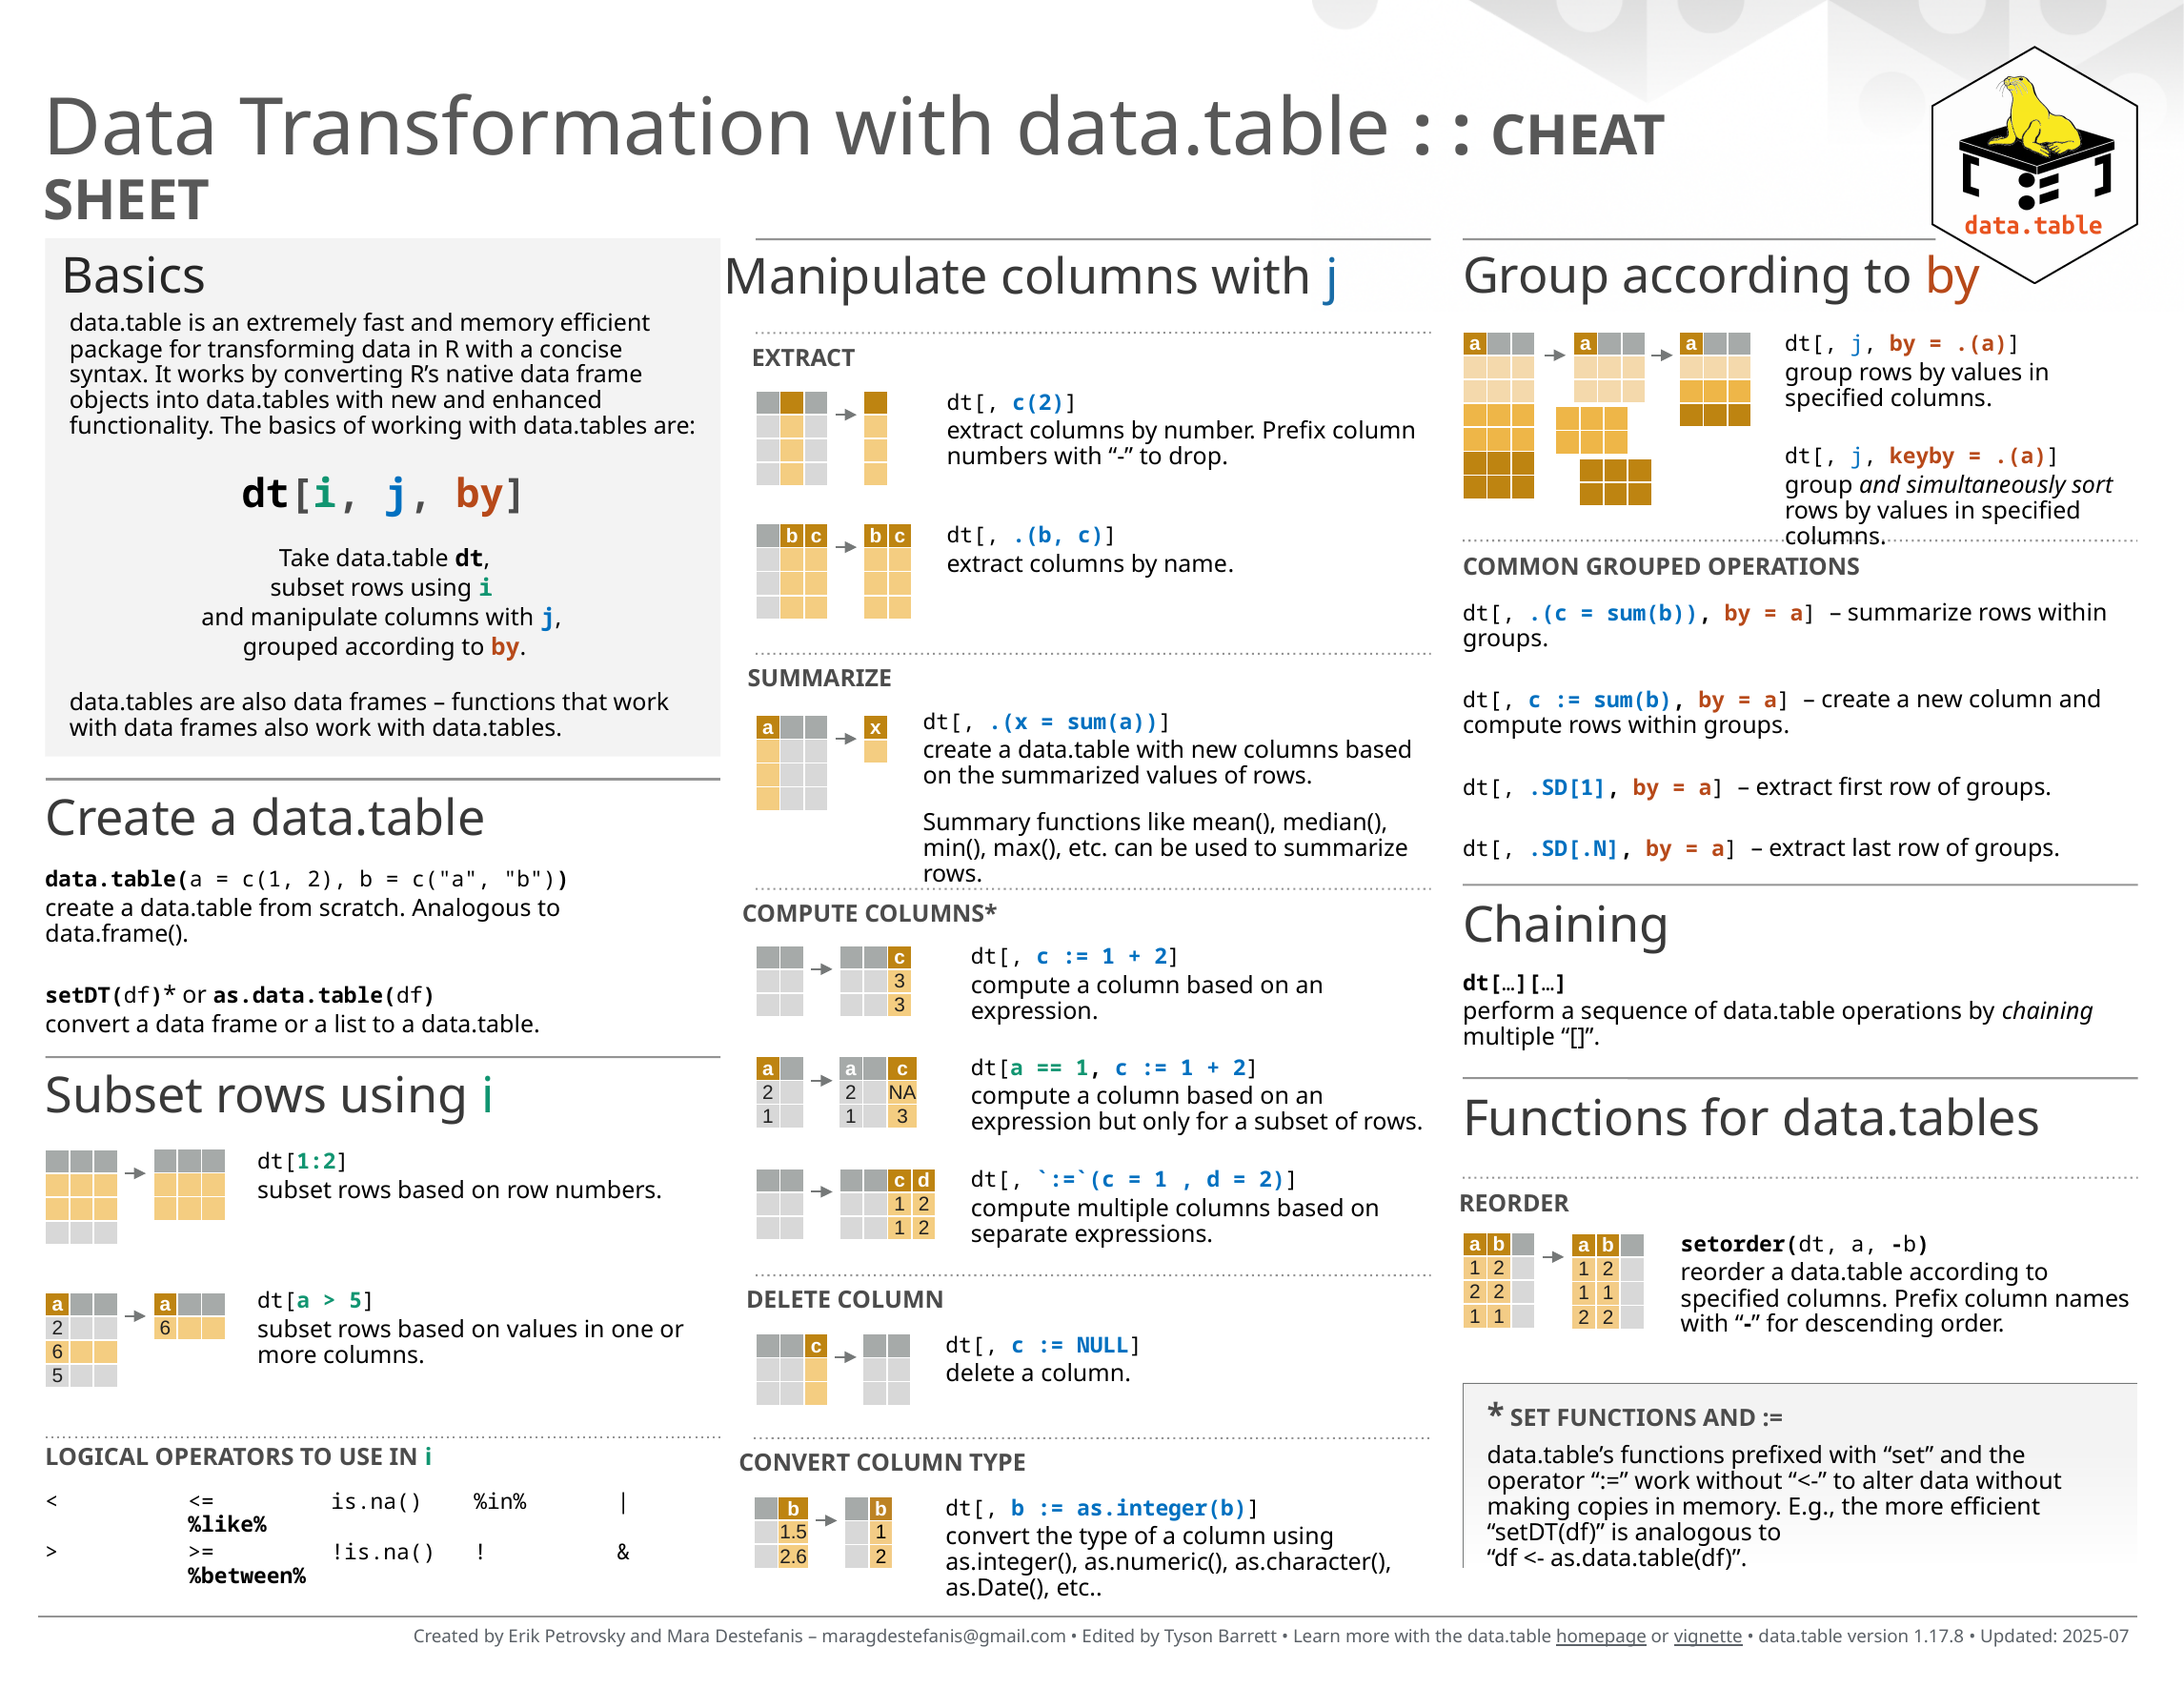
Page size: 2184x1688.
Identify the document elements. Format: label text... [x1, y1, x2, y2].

table_header c [888, 1169, 911, 1191]
text_box Created by Erik Petrovsky and Mara Destefanis – maragdestefanis@gmail.com • Edited by Tyson Barrett • Learn more with the data.table homepage or vignette • data.table version 1.17.8 • Updated: 2025-07 [368, 1617, 2138, 1657]
table_cell [805, 787, 827, 810]
table_cell [780, 787, 803, 810]
table_header a [757, 1057, 779, 1080]
table_header [805, 392, 827, 414]
table_cell [94, 1198, 117, 1220]
text_box DELETE COLUMN [746, 1277, 959, 1321]
table_cell [94, 1365, 117, 1387]
table_cell [840, 1217, 862, 1239]
table_cell [202, 1197, 225, 1220]
text_box dt[, .(c = sum(b)), by = a] – summarize rows within groups. dt[, c := sum(b), by = a] – create a new column and compute rows within groups. dt[, .SD[1], by = a] – extract first row of groups. dt[, .SD[.N], by = a] – extract last row of groups. [1462, 592, 2138, 870]
table_cell [1512, 476, 1534, 498]
table_cell [1512, 1257, 1534, 1279]
table_header [780, 946, 803, 968]
table_cell [757, 439, 779, 461]
table_header [805, 716, 827, 739]
table_cell [1680, 404, 1703, 426]
table_cell [1487, 452, 1510, 475]
table_header [845, 1497, 868, 1520]
table_header b [1487, 1233, 1510, 1255]
table_cell [71, 1341, 92, 1363]
text_box setorder(dt, a, -b) reorder a data.table according to specified columns. Prefix column names with “-” for descending order. [1680, 1232, 2145, 1338]
table_header b [864, 524, 887, 547]
table_header [757, 1334, 779, 1357]
table_cell 2 [1464, 1281, 1486, 1303]
table_cell [71, 1365, 92, 1387]
table_cell [864, 597, 887, 619]
table_cell [864, 572, 887, 595]
table_cell [1464, 404, 1486, 426]
table_cell 1 [888, 1193, 911, 1215]
text_box dt[, c := NULL] delete a column. [945, 1333, 1429, 1388]
table_cell [805, 763, 827, 786]
table_cell [757, 994, 779, 1016]
table_cell [888, 1382, 910, 1405]
table_header [757, 946, 779, 968]
table_header [202, 1149, 225, 1172]
table_header [94, 1293, 117, 1315]
table_cell [757, 597, 779, 619]
table_cell [46, 1198, 69, 1220]
table_cell [757, 463, 779, 485]
table_cell [1623, 380, 1645, 402]
table_cell 3 [888, 994, 911, 1016]
text_box [1544, 349, 1567, 361]
text_box [835, 540, 858, 554]
table_cell 2 [1487, 1281, 1510, 1303]
table_cell 1 [1572, 1282, 1595, 1305]
table_header [780, 1334, 803, 1357]
text_box data.table is an extremely fast and memory efficient package for transforming data in R with a concise syntax. It works by converting R’s native data frame objects into data.tables with new and enhanced functionality. The basics of working with data.tables are: dt[i, j, by] Take data.table dt, subset rows using i and manipulate columns with j, grouped according to by. data.tables are also data frames – functions that work with data frames also work with data.tables. [69, 311, 700, 748]
table_cell [780, 416, 803, 437]
table_cell 1 [1464, 1305, 1486, 1328]
text_box Subset rows using i [45, 1072, 543, 1126]
table_cell [1581, 431, 1603, 454]
table_cell 5 [46, 1365, 69, 1387]
text_box dt[, `:=`(c = 1 , d = 2)] compute multiple columns based on separate expressions. [970, 1168, 1429, 1248]
table_header [1598, 333, 1621, 355]
table_cell [1680, 356, 1703, 378]
table_cell [863, 1358, 886, 1381]
table_header a [46, 1293, 69, 1315]
table_cell [780, 439, 803, 461]
picture [1311, 0, 2184, 313]
text_box [45, 237, 721, 757]
table_header [863, 1334, 886, 1357]
table_cell 1 [757, 1105, 779, 1128]
table_cell 6 [154, 1317, 176, 1339]
table_header a [154, 1293, 176, 1315]
table_cell NA [888, 1081, 917, 1104]
table_cell 1 [870, 1521, 892, 1544]
table_cell 1 [1487, 1305, 1510, 1328]
text_box < <= is.na() %in% | %like% > >= !is.na() ! & %between% [45, 1481, 720, 1597]
text_box CONVERT COLUMN TYPE [738, 1440, 1041, 1484]
table_cell [46, 1222, 69, 1244]
table_cell [71, 1222, 92, 1244]
table_header [71, 1150, 92, 1172]
text_box dt[a == 1, c := 1 + 2] compute a column based on an expression but only for a subset of rows. [970, 1056, 1431, 1168]
table_cell [1729, 356, 1750, 378]
table_header [1621, 1234, 1644, 1256]
text_box dt[, c(2)] extract columns by number. Prefix column numbers with “-” to drop. [946, 391, 1426, 471]
table_cell 1 [1597, 1282, 1619, 1305]
table_cell 3 [888, 970, 911, 992]
table_cell [1556, 431, 1579, 454]
table_header [1605, 459, 1627, 481]
table_cell [1464, 356, 1486, 378]
table_header a [839, 1057, 862, 1080]
table_cell [1464, 452, 1486, 475]
table_header c [888, 946, 911, 968]
table_cell [202, 1173, 225, 1196]
table_cell [805, 548, 827, 571]
table_header [757, 1169, 779, 1191]
table_cell 2 [757, 1081, 779, 1104]
table_header a [757, 716, 779, 739]
table_cell [1512, 1281, 1534, 1303]
table_cell [71, 1317, 92, 1339]
table_cell [1487, 356, 1510, 378]
text_box [835, 732, 858, 745]
text_box [124, 1310, 147, 1323]
table_header [864, 392, 887, 414]
text_box [811, 1074, 833, 1088]
table_cell [845, 1545, 868, 1568]
text_box LOGICAL OPERATORS TO USE IN i [45, 1439, 581, 1473]
table_cell 6 [46, 1341, 69, 1363]
table_cell [1621, 1282, 1644, 1305]
table_header [202, 1293, 225, 1315]
table_header a [1464, 333, 1486, 355]
table_header [780, 716, 803, 739]
table_header [780, 1169, 803, 1191]
table_cell [1574, 356, 1597, 378]
table_header [46, 1150, 69, 1172]
table_cell [94, 1174, 117, 1196]
table_header a [1680, 333, 1703, 355]
table_cell [780, 548, 803, 571]
table_cell [1605, 483, 1627, 505]
table_cell [805, 1358, 827, 1381]
table_header [178, 1149, 201, 1172]
table_header [757, 524, 779, 547]
text_box * SET FUNCTIONS AND := data.table’s functions prefixed with “set” and the operator “:=” work without “<-” to alter data without making copies in memory. E.g., the more efficient “setDT(df)” is analogous to “df <- as.data.table(df)”. [1486, 1394, 2121, 1555]
text_box [124, 1167, 147, 1180]
table_header [1580, 459, 1603, 481]
table_cell [757, 1217, 779, 1239]
table_cell 3 [888, 1105, 917, 1128]
table_cell [805, 1382, 827, 1405]
table_header [864, 946, 887, 968]
table_cell 2 [870, 1545, 892, 1568]
text_box dt[, c := 1 + 2] compute a column based on an expression. [970, 946, 1429, 1025]
table_cell [71, 1198, 92, 1220]
table_cell 2 [1487, 1257, 1510, 1279]
table_cell [1574, 380, 1597, 402]
table_cell 1 [1572, 1258, 1595, 1281]
table_cell 1.5 [779, 1521, 808, 1543]
text_box [1542, 1251, 1565, 1263]
table_cell [1512, 428, 1534, 451]
table_header [863, 1057, 886, 1080]
table_cell [889, 597, 911, 619]
text_box Basics [59, 253, 209, 305]
table_cell [71, 1174, 92, 1196]
table_header [840, 1169, 862, 1191]
table_cell [888, 1358, 910, 1381]
table_cell [864, 1193, 887, 1215]
table_cell [178, 1173, 201, 1196]
table_cell 2.6 [779, 1545, 808, 1568]
table_cell [1605, 431, 1628, 454]
text_box Manipulate columns with j [724, 254, 1306, 306]
table_header a [1572, 1234, 1595, 1256]
text_box dt[, .(x = sum(a))] create a data.table with new columns based on the summarized values of rows. Summary functions like mean(), median(), min(), max(), etc. can be used to summarize rows. [922, 710, 1431, 887]
table_cell [757, 1382, 779, 1405]
text_box [1462, 1382, 2137, 1568]
table_header [1605, 407, 1628, 430]
table_header [1704, 333, 1727, 355]
text_box Chaining [1463, 902, 2066, 954]
text_box Functions for data.tables [1463, 1095, 2066, 1148]
table_cell [1680, 380, 1703, 402]
table_cell [805, 572, 827, 595]
table_cell [154, 1173, 176, 1196]
table_header [864, 1169, 887, 1191]
table_header [1729, 333, 1750, 355]
table_header a [1464, 1233, 1486, 1255]
table_header b [1597, 1234, 1619, 1256]
table_cell [864, 416, 887, 437]
table_cell [1487, 404, 1510, 426]
table_header [1512, 1233, 1534, 1255]
table_cell [805, 597, 827, 619]
table_cell [757, 787, 779, 810]
text_box data.table(a = c(1, 2), b = c("a", "b")) create a data.table from scratch. Analogous to data.frame(). setDT(df)* or as.data.table(df) convert a data frame or a list to a data.table. [45, 860, 704, 1047]
table_cell [864, 1217, 887, 1239]
text_box dt[, j, by = .(a)] group rows by values in specified columns. dt[, j, keyby = .(a)] group and simultaneously sort rows by values in specified columns. [1785, 333, 2138, 550]
table_cell [1704, 404, 1727, 426]
table_cell [780, 763, 803, 786]
table_cell [757, 740, 779, 763]
text_box SUMMARIZE [747, 655, 906, 699]
table_cell [178, 1317, 201, 1339]
table_cell [780, 1358, 803, 1381]
table_cell [757, 548, 779, 571]
table_cell [46, 1174, 69, 1196]
table_header [94, 1150, 117, 1172]
table_header b [780, 524, 803, 547]
table_cell 2 [913, 1193, 935, 1215]
table_cell [780, 1105, 803, 1128]
table_header [888, 1334, 910, 1357]
table_cell [1729, 380, 1750, 402]
table_cell [864, 741, 887, 763]
table_cell 1 [1464, 1257, 1486, 1279]
table_header [840, 946, 862, 968]
table_cell [864, 994, 887, 1016]
table_cell [1464, 428, 1486, 451]
table_cell [1704, 356, 1727, 378]
table_cell [755, 1521, 778, 1543]
text_box Create a data.table [45, 795, 688, 847]
table_cell [1487, 476, 1510, 498]
table_header c [805, 1334, 827, 1357]
table_cell [780, 1081, 803, 1104]
text_box dt[…][…] perform a sequence of data.table operations by chaining multiple “[]”. [1463, 963, 2121, 1060]
text_box COMPUTE COLUMNS* [741, 891, 1012, 934]
table_header [755, 1497, 778, 1519]
table_cell [1598, 380, 1621, 402]
table_header c [889, 524, 911, 547]
table_cell [755, 1545, 778, 1568]
table_cell [805, 416, 827, 437]
table_header b [779, 1497, 808, 1519]
table_cell [889, 548, 911, 571]
table_cell [780, 572, 803, 595]
table_cell [1623, 356, 1645, 378]
table_header b [870, 1497, 892, 1520]
table_cell [154, 1197, 176, 1220]
table_cell [864, 463, 887, 485]
table_cell [780, 994, 803, 1016]
table_cell [94, 1341, 117, 1363]
table_cell 1 [839, 1105, 862, 1128]
table_cell 2 [839, 1081, 862, 1104]
table_cell [863, 1105, 886, 1128]
table_header [154, 1149, 176, 1172]
table_cell [780, 740, 803, 763]
table_cell [1598, 356, 1621, 378]
text_box COMMON GROUPED OPERATIONS [1463, 543, 1964, 587]
table_cell [1512, 380, 1534, 402]
table_cell [840, 1193, 862, 1215]
table_cell [1512, 356, 1534, 378]
text_box [816, 1515, 838, 1527]
table_header [71, 1293, 92, 1315]
table_cell [805, 463, 827, 485]
table_cell [757, 1358, 779, 1381]
table_cell [780, 597, 803, 619]
table_header [1628, 459, 1651, 481]
table_header a [1574, 333, 1597, 355]
table_cell [1464, 476, 1486, 498]
table_cell [757, 416, 779, 437]
table_cell [780, 1193, 803, 1215]
table_header [780, 1057, 803, 1080]
table_header [1556, 407, 1579, 430]
table_header [178, 1293, 201, 1315]
text_box dt[, b := as.integer(b)] convert the type of a column using as.integer(), as.numeric(), as.character(), as.Date(), etc.. [945, 1496, 1427, 1601]
table_cell [757, 1193, 779, 1215]
table_cell [1464, 380, 1486, 402]
table_cell [780, 1382, 803, 1405]
text_box dt[1:2] subset rows based on row numbers. dt[a > 5] subset rows based on values in one or more columns. [257, 1149, 721, 1409]
table_header d [913, 1169, 935, 1191]
table_header c [805, 524, 827, 547]
table_cell [840, 994, 862, 1016]
table_cell [178, 1197, 201, 1220]
table_header [757, 392, 779, 414]
title Data Transformation with data.table : : CHEAT SHEET [42, 86, 1306, 183]
text_box [835, 1351, 857, 1364]
table_cell [94, 1317, 117, 1339]
table_cell [864, 548, 887, 571]
table_cell 1 [888, 1217, 911, 1239]
table_cell [1487, 380, 1510, 402]
table_header x [864, 716, 887, 739]
table_cell [864, 439, 887, 461]
table_cell [757, 572, 779, 595]
table_cell 2 [1597, 1306, 1619, 1329]
table_cell [805, 740, 827, 763]
table_cell [1512, 452, 1534, 475]
table_cell 2 [46, 1317, 69, 1339]
table_header [1487, 333, 1510, 355]
table_cell [1704, 380, 1727, 402]
table_cell [863, 1382, 886, 1405]
table_cell [1621, 1306, 1644, 1329]
table_cell [1621, 1258, 1644, 1281]
table_cell [863, 1081, 886, 1104]
table_cell [780, 463, 803, 485]
table_cell [864, 970, 887, 992]
table_cell [757, 970, 779, 992]
text_box [1651, 349, 1673, 361]
table_header [1581, 407, 1603, 430]
text_box EXTRACT [752, 336, 870, 379]
table_cell 2 [1597, 1258, 1619, 1281]
table_cell [1628, 483, 1651, 505]
table_cell [805, 439, 827, 461]
table_cell [1512, 404, 1534, 426]
text_box [835, 408, 858, 421]
text_box [811, 963, 833, 976]
table_header [1512, 333, 1534, 355]
table_cell [1729, 404, 1750, 426]
text_box [811, 1186, 833, 1198]
table_cell [1512, 1305, 1534, 1328]
table_cell [94, 1222, 117, 1244]
table_cell 2 [913, 1217, 935, 1239]
table_header [780, 392, 803, 414]
table_header [1623, 333, 1645, 355]
table_cell [780, 970, 803, 992]
table_cell [202, 1317, 225, 1339]
table_cell [840, 970, 862, 992]
table_cell [1580, 483, 1603, 505]
table_cell [780, 1217, 803, 1239]
table_cell [889, 572, 911, 595]
text_box REORDER [1459, 1180, 1584, 1224]
table_cell 2 [1572, 1306, 1595, 1329]
table_cell [1487, 428, 1510, 451]
table_cell [757, 763, 779, 786]
table_cell [845, 1521, 868, 1544]
table_header c [888, 1057, 917, 1080]
text_box dt[, .(b, c)] extract columns by name. [946, 523, 1426, 578]
